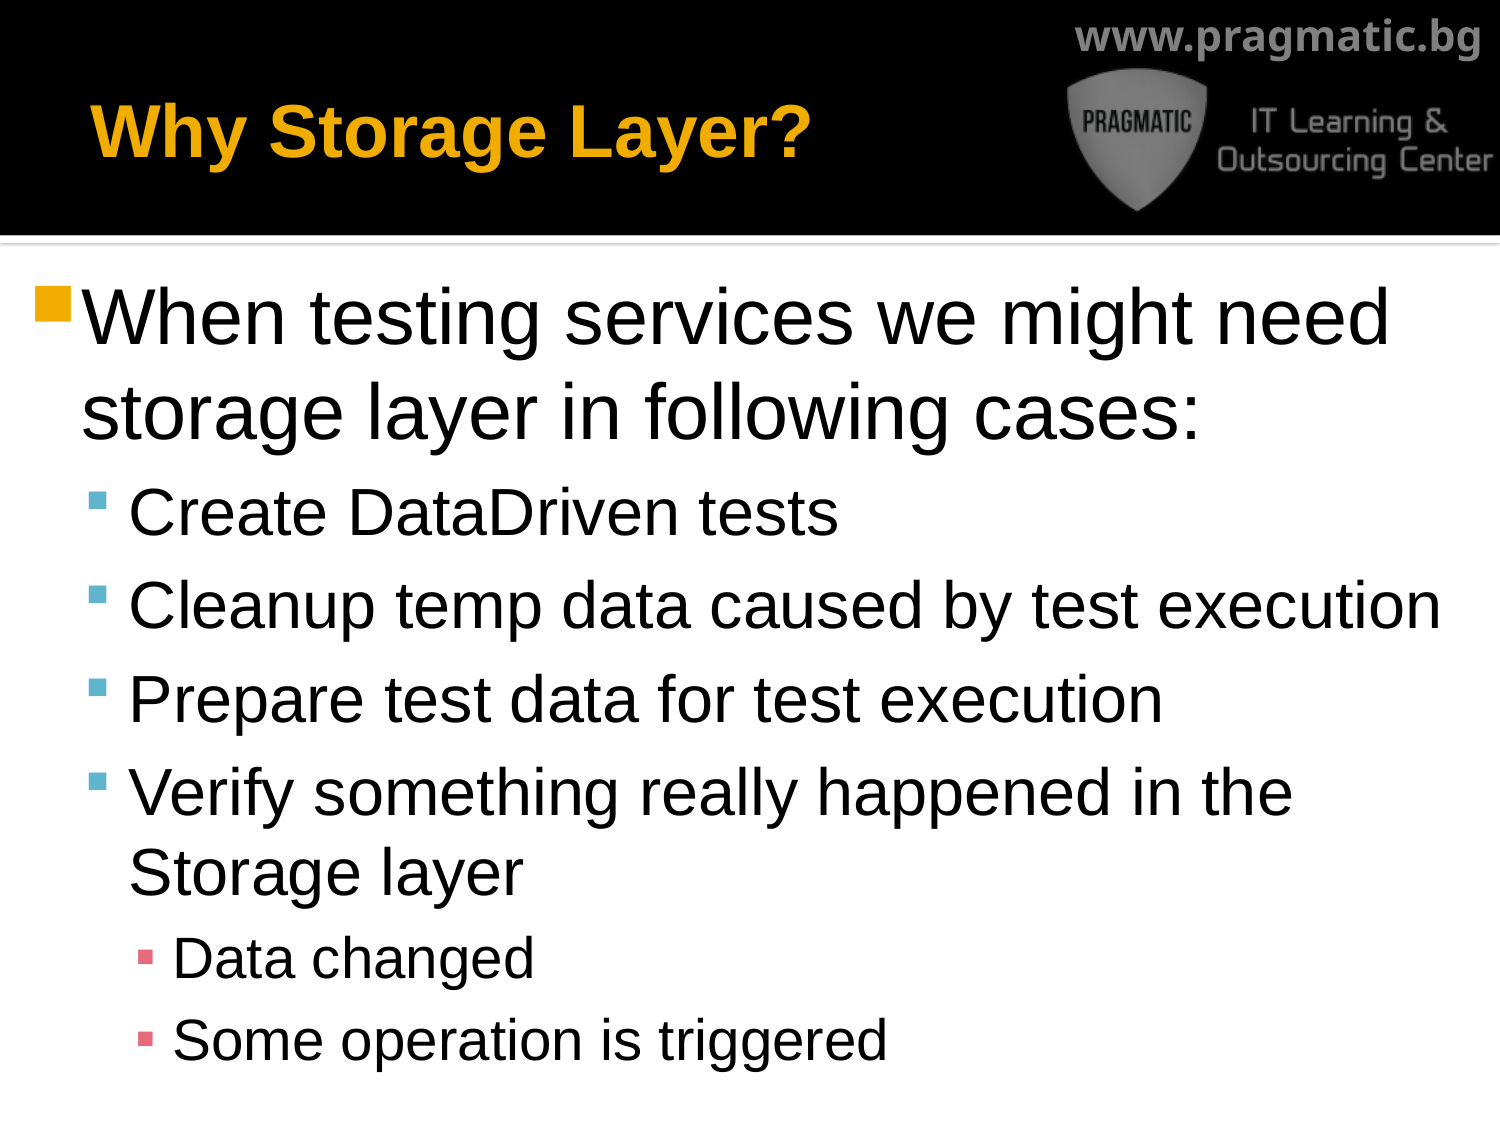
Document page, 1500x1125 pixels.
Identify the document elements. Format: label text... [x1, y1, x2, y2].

list When testing services we might need storage layer in following cases: Create DataDriven tests Cleanup temp data caused by test execution Prepare test data for test execution Verify something really happened in the Storage layer Data changed Some operation is triggered [0, 249, 1500, 1125]
title Why Storage Layer? [75, 24, 1100, 231]
picture [1100, 62, 1500, 217]
